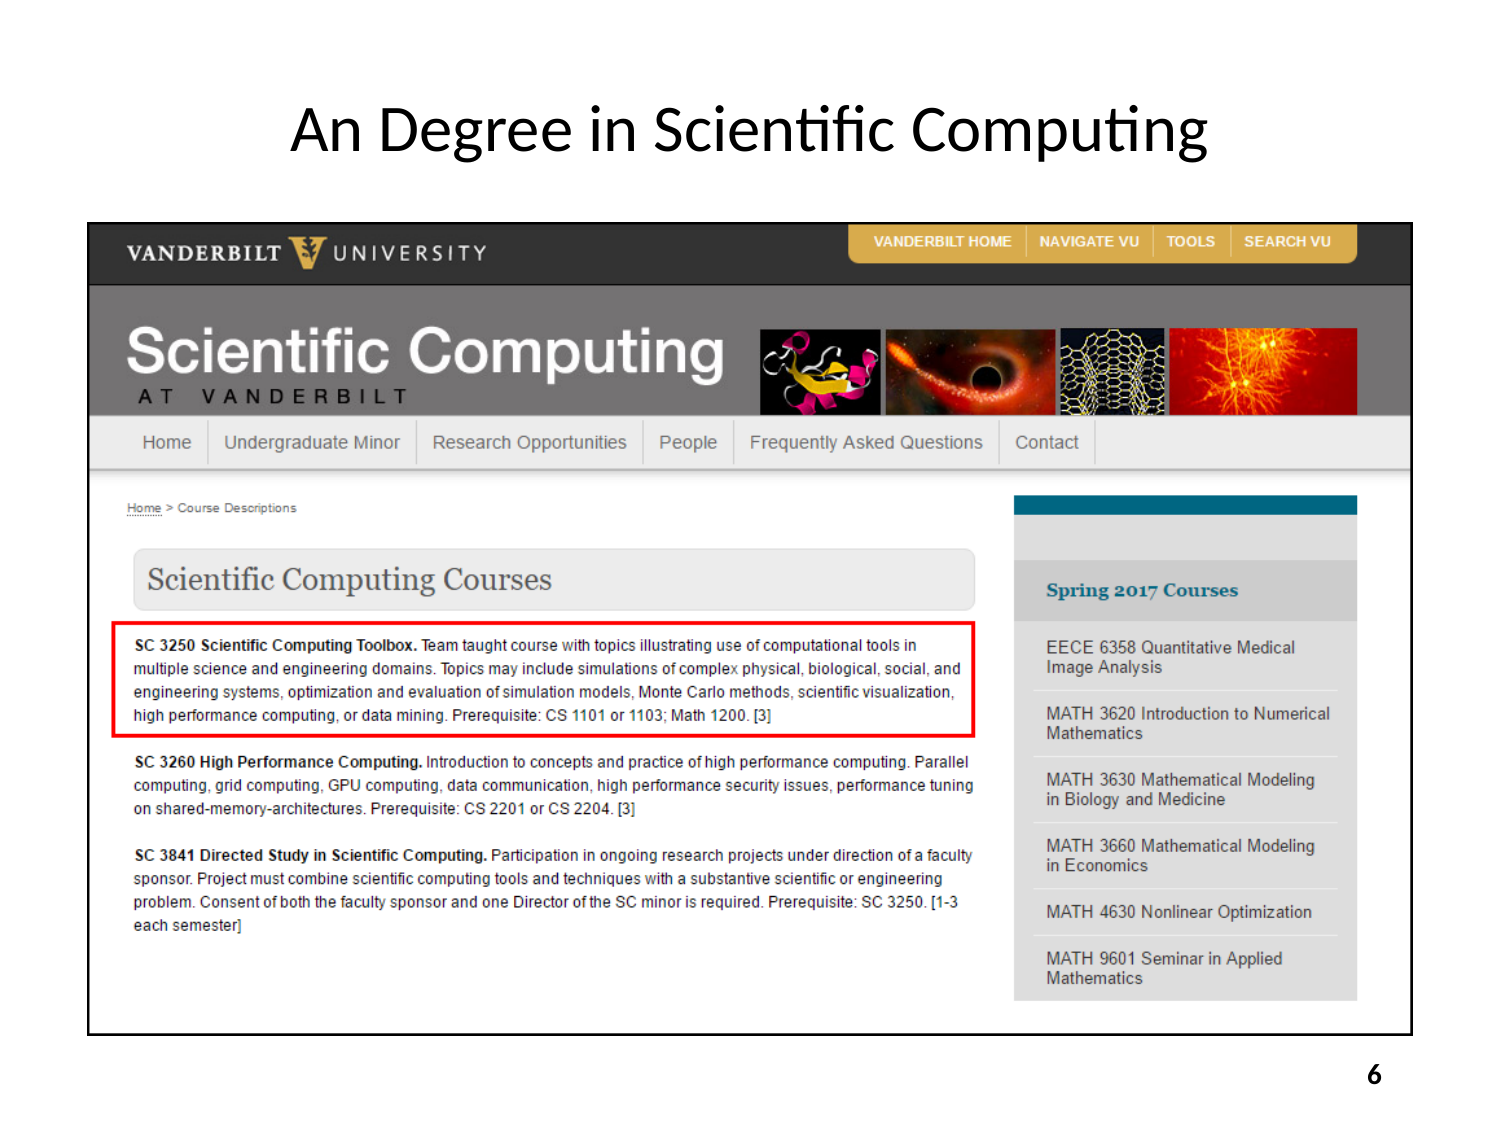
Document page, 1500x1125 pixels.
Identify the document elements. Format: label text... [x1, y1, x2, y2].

picture [87, 222, 1413, 1036]
slide_number 6 [1059, 1042, 1397, 1103]
title An Degree in Scientific Computing [103, 59, 1397, 200]
